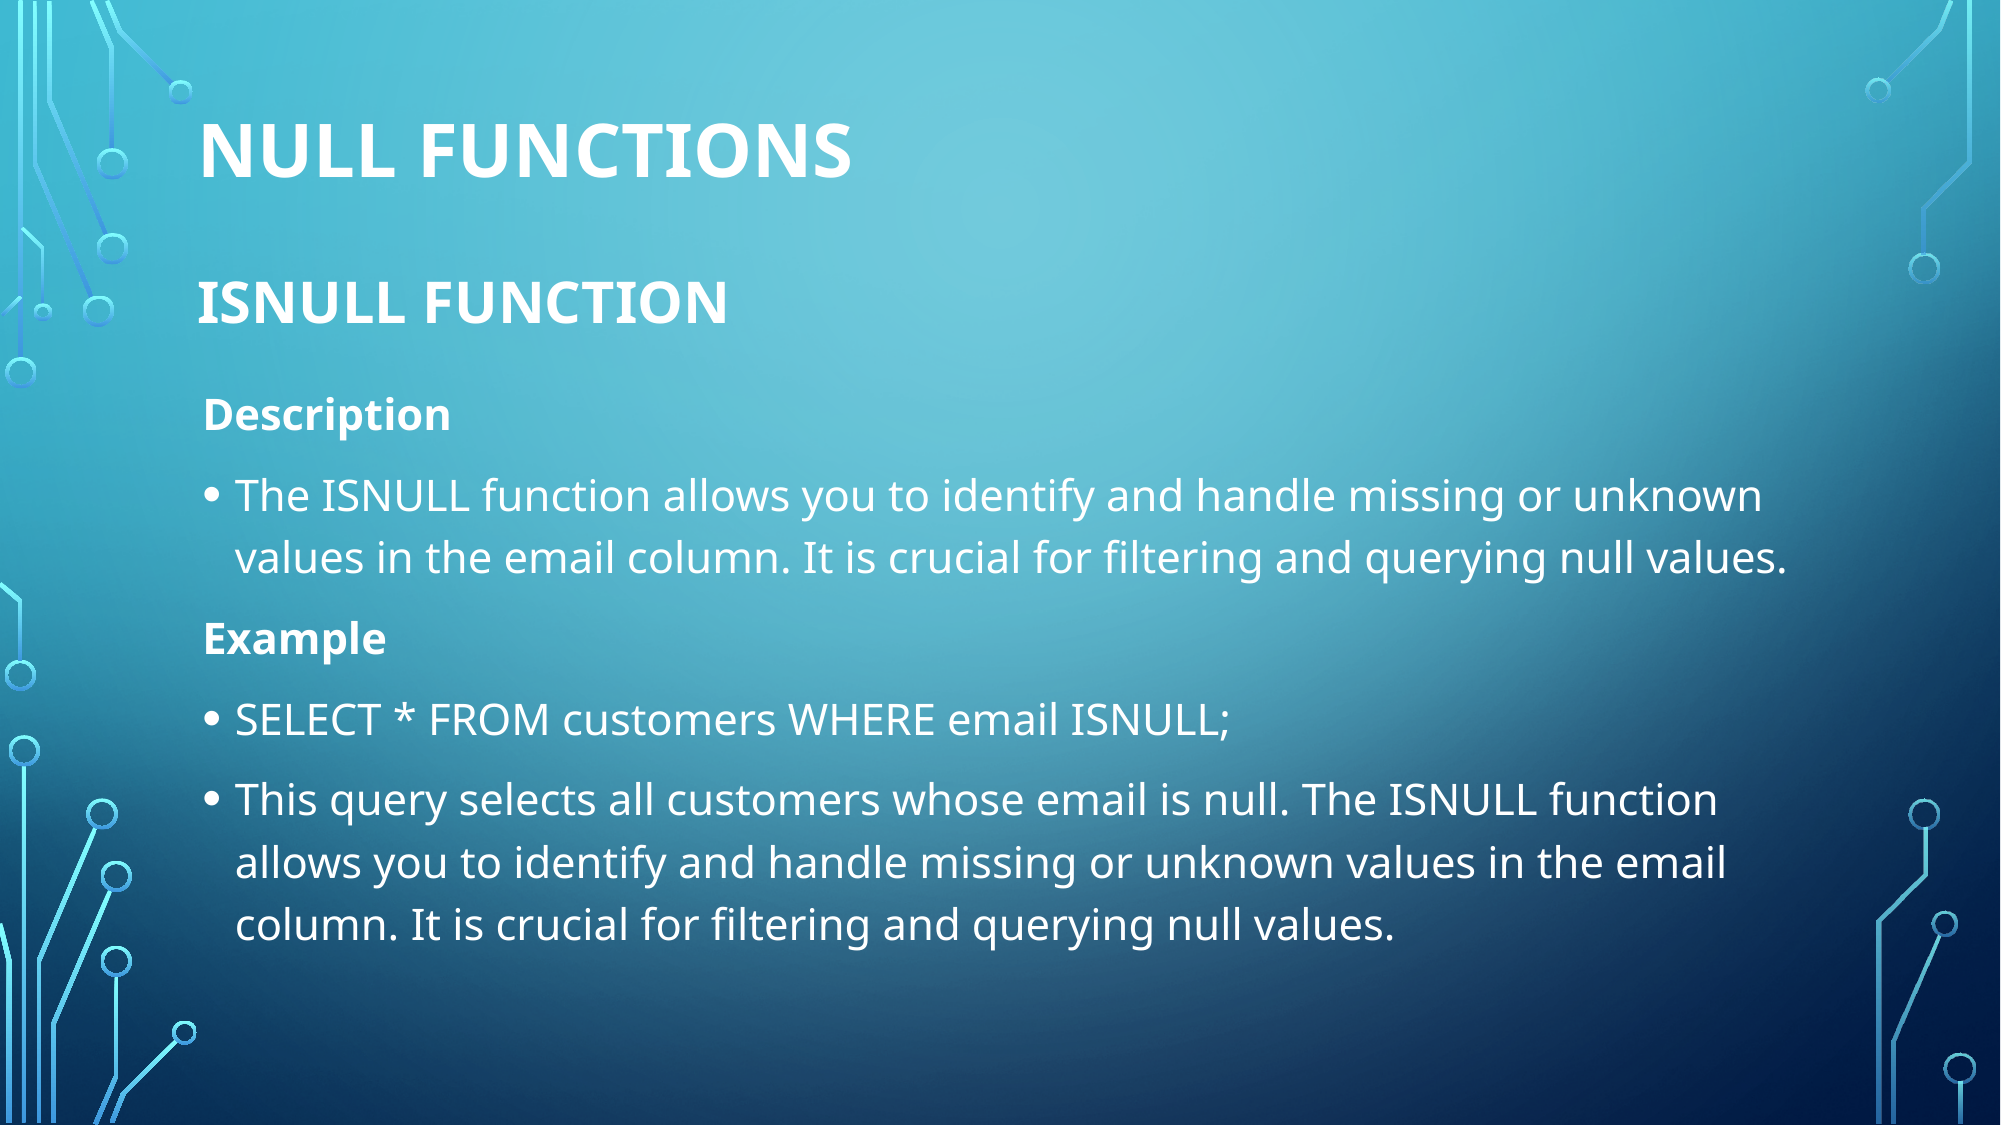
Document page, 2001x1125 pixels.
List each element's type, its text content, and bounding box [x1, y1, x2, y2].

list Description The ISNULL function allows you to identify and handle missing or unknown values in the email column. It is crucial for filtering and querying null values. Example SELECT * FROM customers WHERE email ISNULL; This query selects all customers whose email is null. The ISNULL function allows you to identify and handle missing or unknown values in the email column. It is crucial for filtering and querying null values. [187, 369, 1813, 1020]
title Null functions ISNULL FUNCTION [182, 105, 1813, 344]
